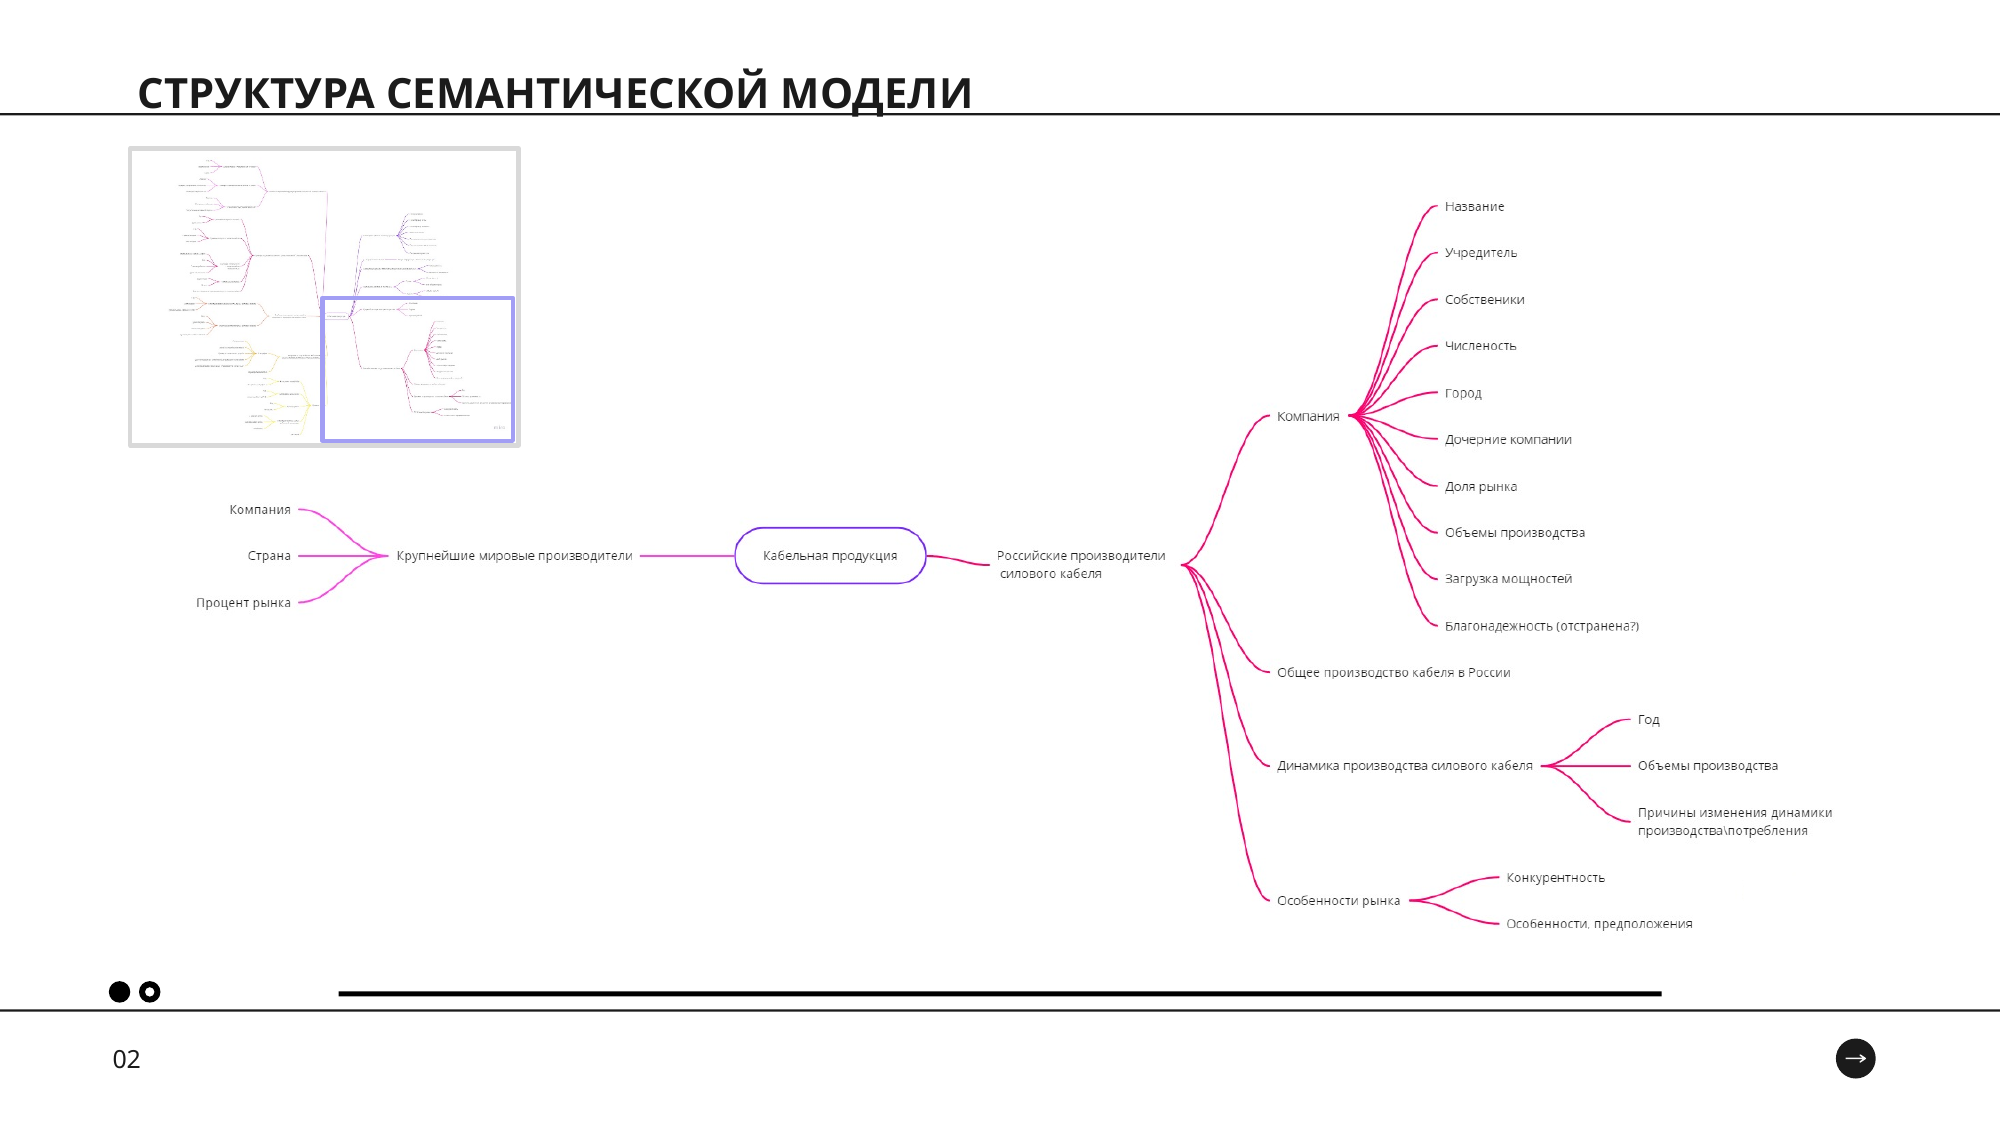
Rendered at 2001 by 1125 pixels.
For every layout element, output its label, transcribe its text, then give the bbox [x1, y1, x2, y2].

text_box [338, 991, 1662, 997]
text_box 02 [112, 1043, 214, 1074]
picture [163, 157, 513, 437]
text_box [185, 189, 1836, 936]
text_box [130, 148, 519, 446]
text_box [1835, 1038, 1876, 1079]
text_box СТРУКТУРА СЕМАНТИЧЕСКОЙ МОДЕЛИ [137, 33, 1280, 113]
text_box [108, 980, 161, 1003]
